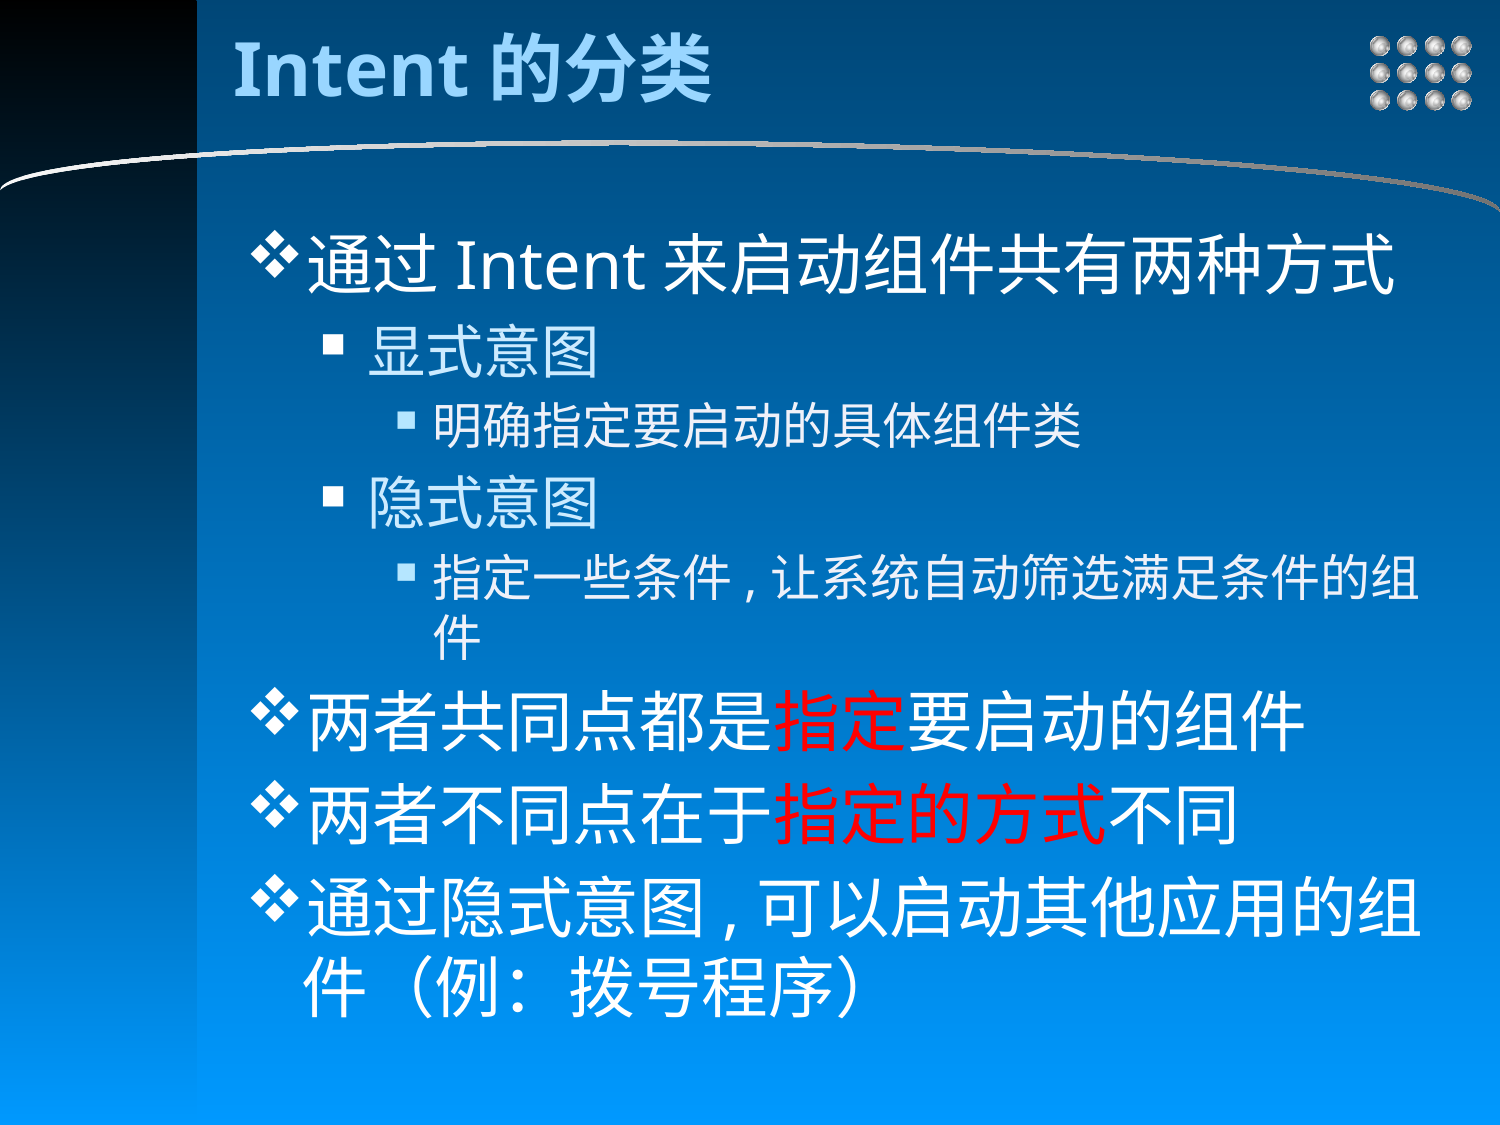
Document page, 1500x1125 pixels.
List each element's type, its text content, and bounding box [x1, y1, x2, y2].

list 通过Intent来启动组件共有两种方式 显式意图 明确指定要启动的具体组件类 隐式意图 指定一些条件,让系统自动筛选满足条件的组件 两者共同点都是指定要启动的组件 两者不同点在于指定的方式不同 通过隐式意图,可以启动其他应用的组件（例：拨号程序） [230, 215, 1471, 1029]
title Intent的分类 [218, 16, 1356, 117]
